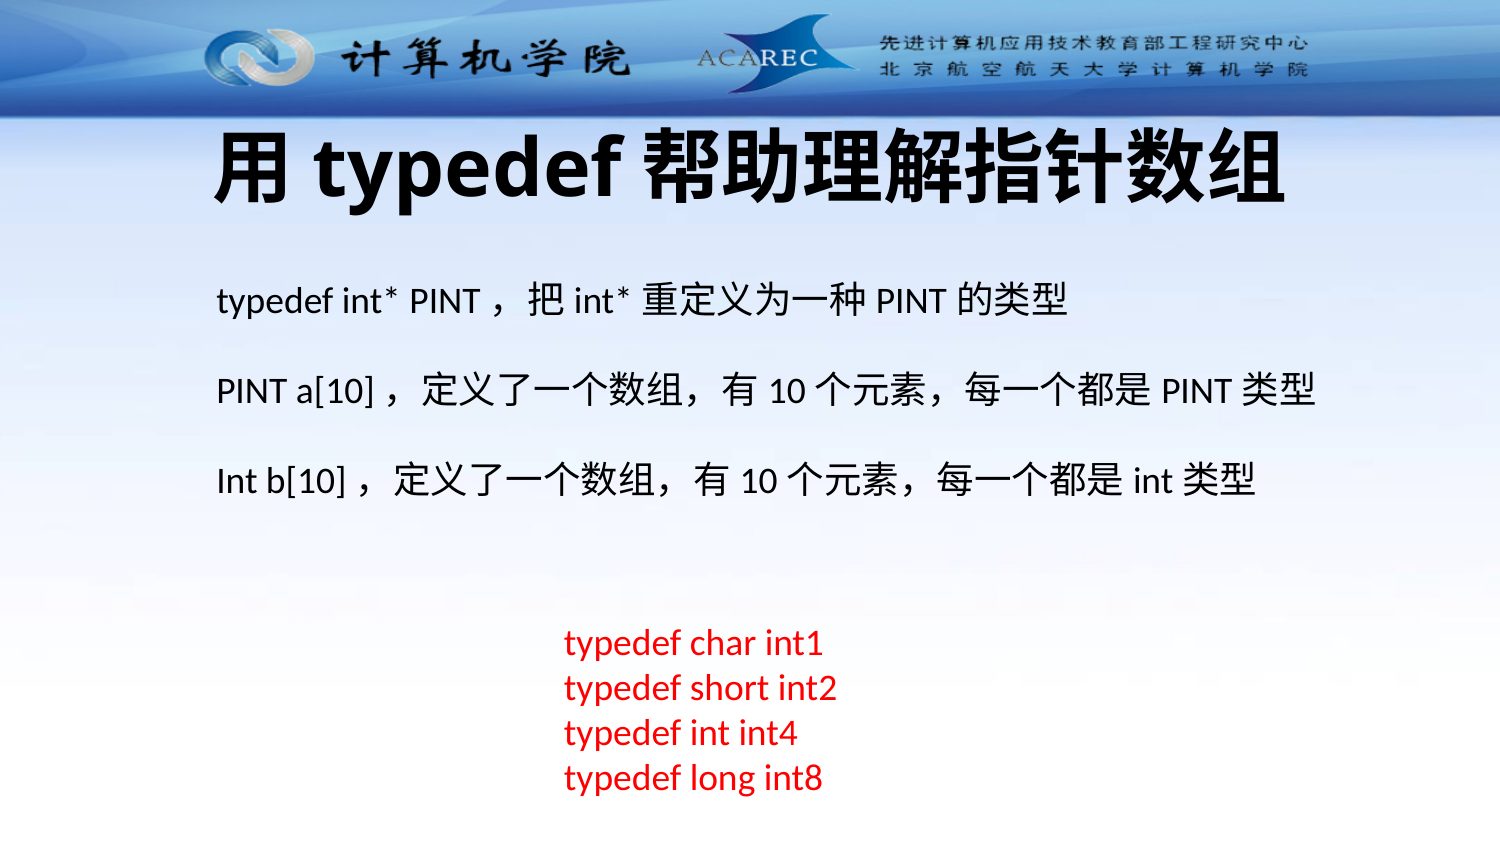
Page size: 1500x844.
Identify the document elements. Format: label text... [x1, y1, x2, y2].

text_box typedef char int1 typedef short int2 typedef int int4 typedef long int8 [549, 610, 880, 806]
text_box typedef int* PINT，把int*重定义为一种PINT的类型 PINT a[10]，定义了一个数组，有10个元素，每一个都是PINT类型 Int b[10]，定义了一个数组，有10个元素，每一个都是int类型 [201, 268, 1332, 508]
picture [0, 0, 1500, 844]
title 用typedef帮助理解指针数组 [75, 107, 1425, 220]
